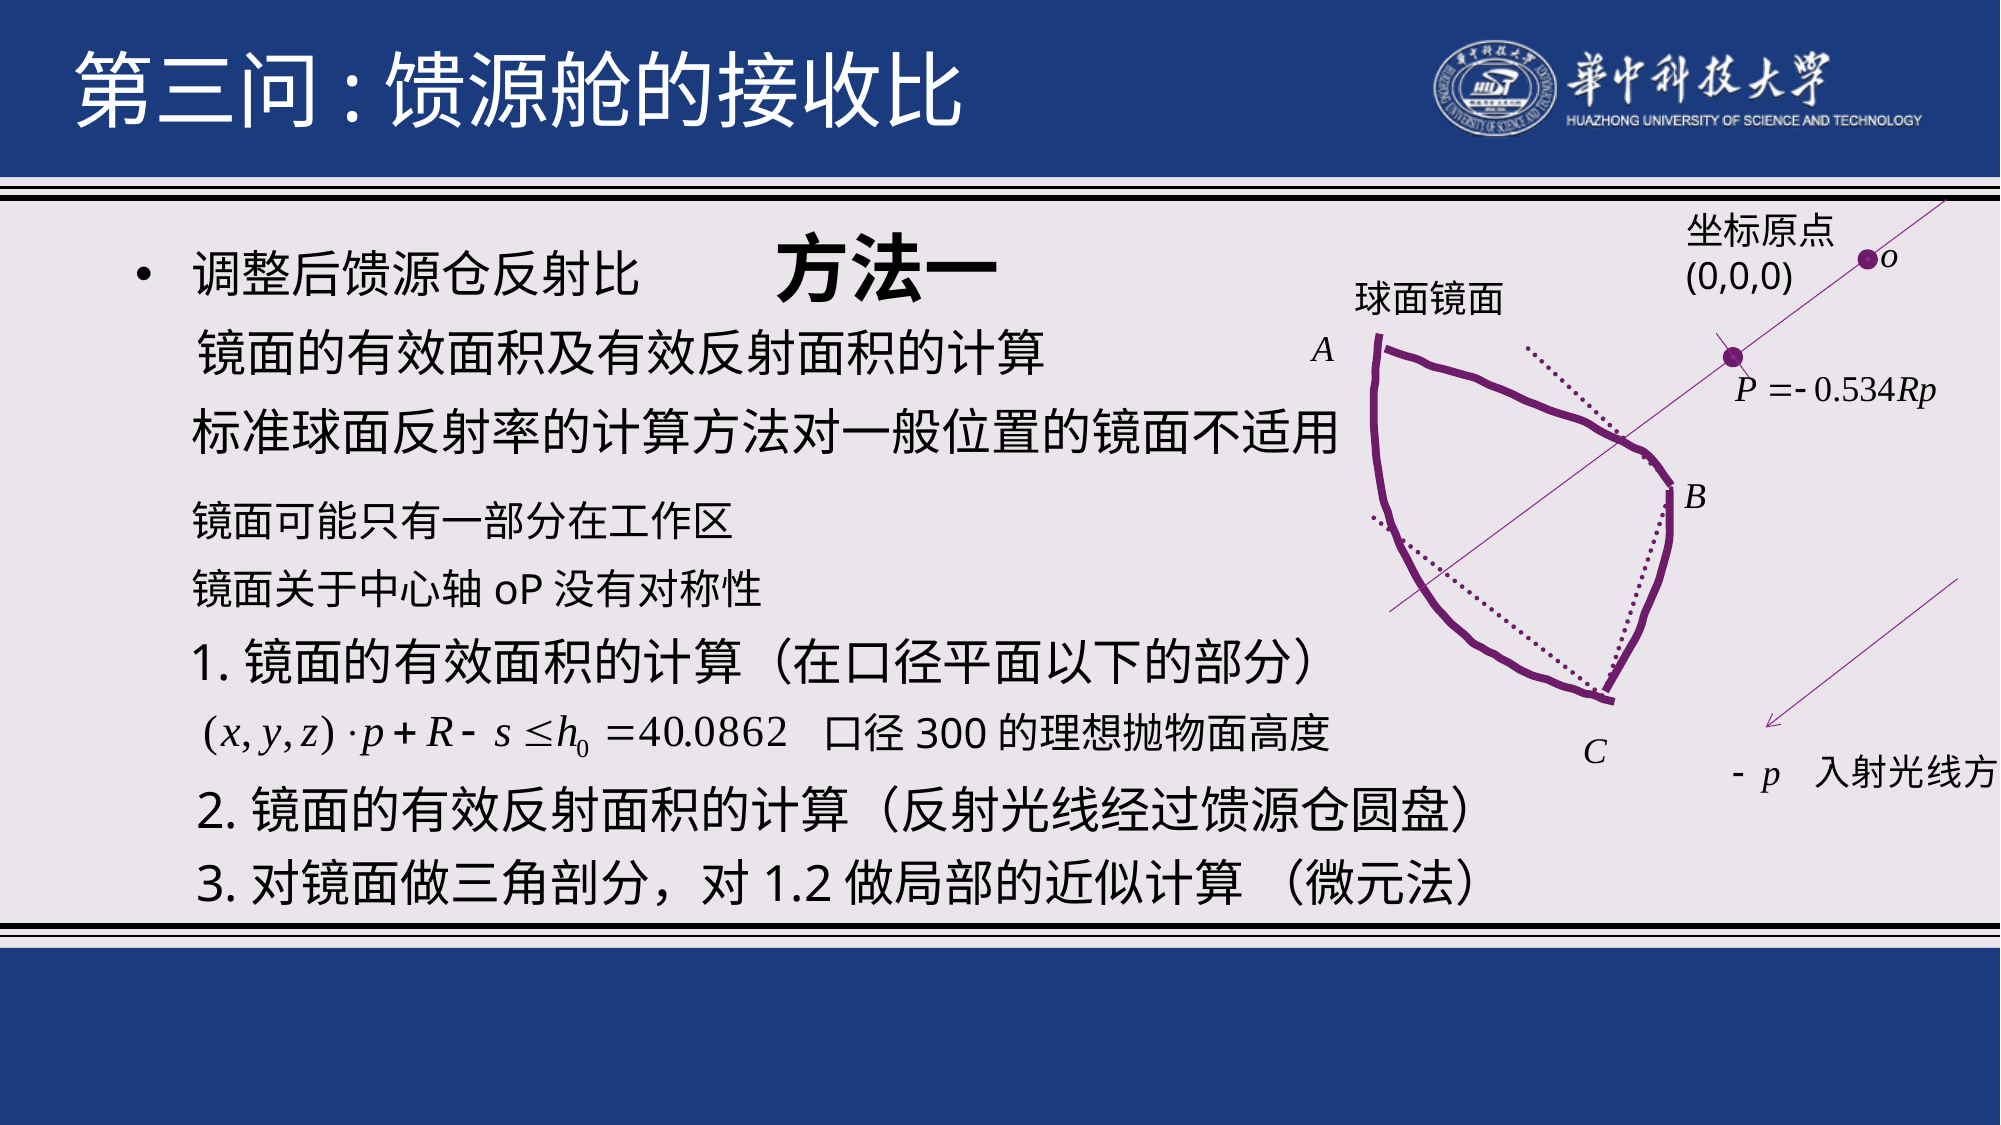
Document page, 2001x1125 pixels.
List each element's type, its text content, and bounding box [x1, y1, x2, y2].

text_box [1875, 242, 1906, 277]
text_box 第三问:馈源舱的接收比 [56, 31, 1340, 146]
text_box 标准球面反射率的计算方法对一般位置的镜面不适用 [176, 392, 1372, 468]
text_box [1385, 348, 1678, 489]
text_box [1716, 333, 1750, 378]
text_box 2.镜面的有效反射面积的计算（反射光线经过馈源仓圆盘） [181, 771, 1635, 843]
text_box 镜面可能只有一部分在工作区 [176, 486, 1111, 552]
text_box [1578, 730, 1615, 773]
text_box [1389, 199, 1947, 612]
text_box 镜面的有效面积及有效反射面积的计算 [181, 313, 1106, 389]
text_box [1377, 343, 1609, 701]
text_box [1373, 332, 1383, 347]
text_box 口径300的理想抛物面高度 [807, 699, 1837, 765]
text_box 方法一 [759, 214, 1217, 320]
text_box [1677, 475, 1714, 516]
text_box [1728, 367, 1946, 416]
text_box 镜面关于中心轴oP没有对称性 [176, 555, 1206, 620]
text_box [1726, 748, 2000, 801]
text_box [197, 701, 790, 769]
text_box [1303, 328, 1340, 368]
text_box 3.对镜面做三角剖分，对1.2做局部的近似计算 （微元法） [181, 843, 1635, 919]
picture [1428, 31, 1957, 146]
text_box 1.镜面的有效面积的计算（在口径平面以下的部分） [174, 623, 1372, 699]
text_box 球面镜面 [1339, 267, 1383, 328]
text_box 调整后馈源仓反射比 [120, 235, 721, 310]
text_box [1765, 578, 1958, 728]
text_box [1606, 488, 1672, 686]
